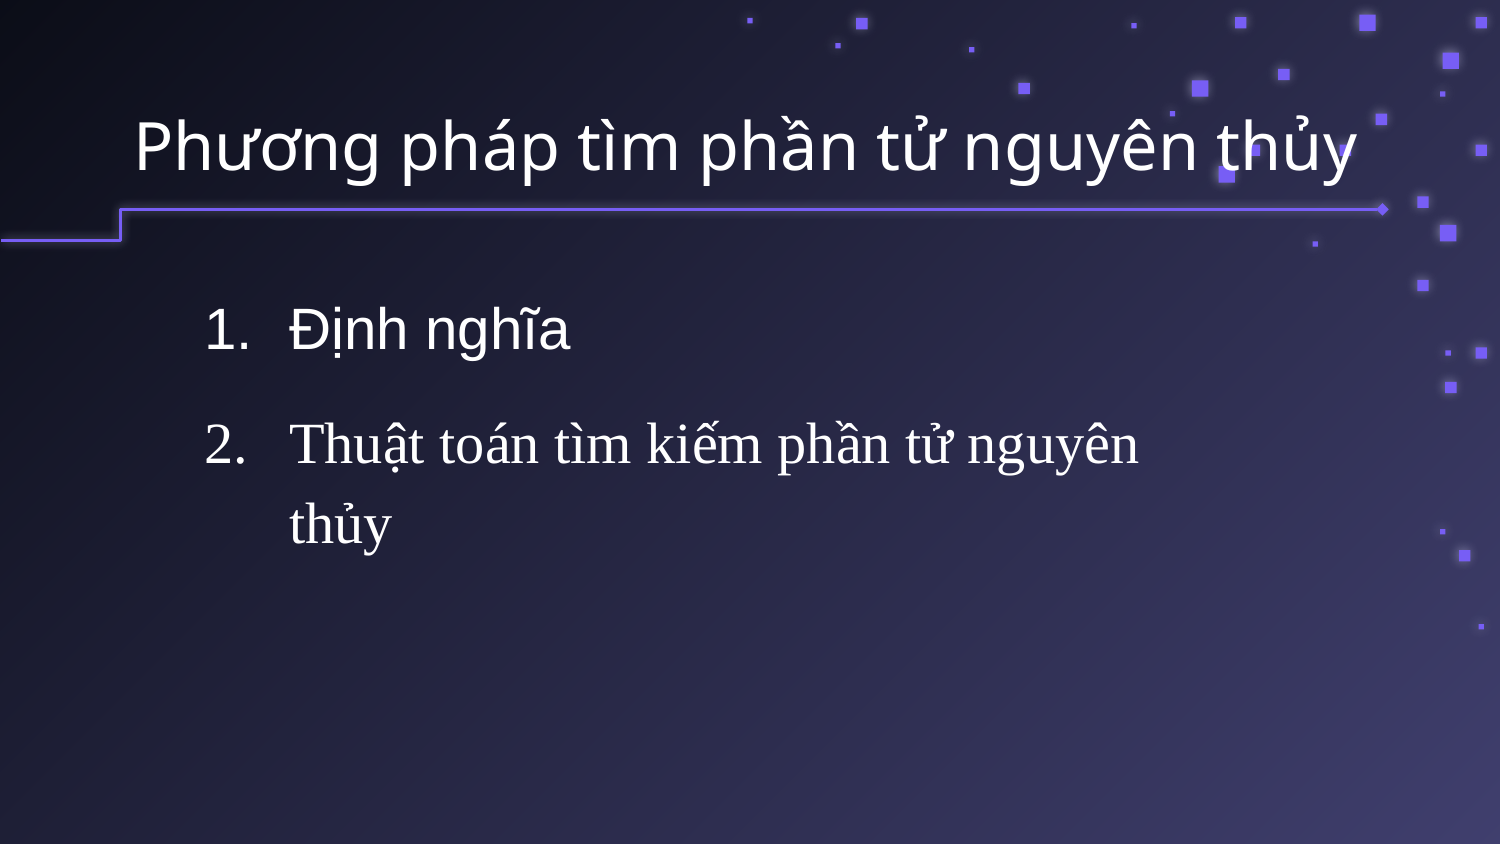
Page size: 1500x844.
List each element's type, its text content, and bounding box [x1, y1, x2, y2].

title Phương pháp tìm phần tử nguyên thủy [118, 88, 1382, 183]
text_box Định nghĩa Thuật toán tìm kiếm phần tử nguyên thủy [189, 265, 1197, 553]
